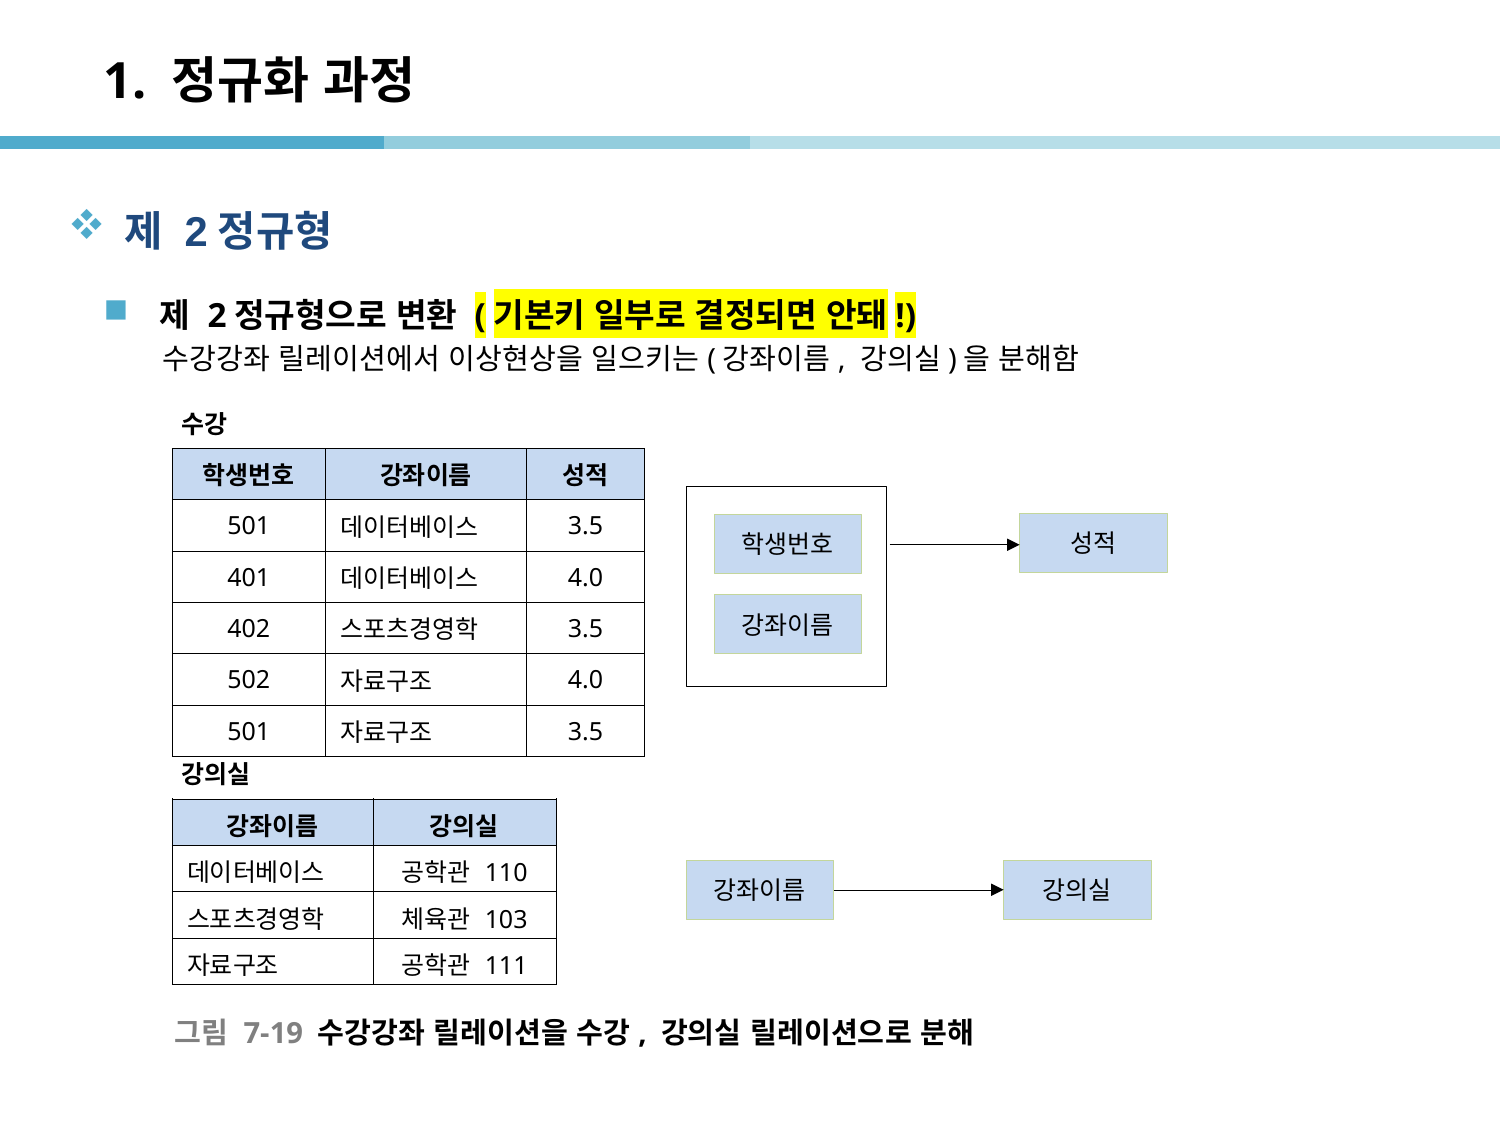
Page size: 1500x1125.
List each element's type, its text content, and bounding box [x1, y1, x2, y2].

table_header 강의실 [374, 800, 556, 845]
table_cell 402 [173, 603, 325, 653]
title 1. 정규화 과정 [88, 32, 1330, 124]
table_cell 502 [173, 654, 325, 705]
table_cell 스포츠경영학 [326, 603, 526, 653]
table_header 성적 [527, 449, 644, 499]
table_cell 공학관 111 [374, 939, 556, 984]
list 제 2정규형으로 변환 (기본키 일부로 결정되면 안돼!) 수강강좌 릴레이션에서 이상현상을 일으키는(강좌이름, 강의실)을 분해함 [88, 266, 1412, 1095]
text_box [685, 485, 1168, 688]
table_cell 체육관 103 [374, 892, 556, 938]
table_cell 자료구조 [326, 654, 526, 705]
table_header 강좌이름 [173, 800, 373, 845]
text_box 수강 [166, 401, 462, 446]
table_cell 4.0 [527, 552, 644, 602]
table_cell 데이터베이스 [326, 500, 526, 551]
table_cell 501 [173, 500, 325, 551]
table_cell 데이터베이스 [173, 846, 373, 891]
table_header 학생번호 [173, 449, 325, 499]
text_box 그림 7-19 수강강좌 릴레이션을 수강, 강의실 릴레이션으로 분해 [159, 1008, 473, 1056]
text_box 강의실 [166, 751, 462, 797]
text_box 제 2정규형 [53, 172, 1376, 278]
text_box 강의실 [1001, 858, 1153, 921]
table_cell 3.5 [527, 603, 644, 653]
table_cell 자료구조 [326, 706, 526, 756]
table_cell 데이터베이스 [326, 552, 526, 602]
table_cell 자료구조 [173, 939, 373, 984]
table_cell 3.5 [527, 706, 644, 756]
table_header 강좌이름 [326, 449, 526, 499]
table_cell 스포츠경영학 [173, 892, 373, 938]
table_cell 4.0 [527, 654, 644, 705]
text_box 강좌이름 [684, 858, 836, 921]
table_cell 401 [173, 552, 325, 602]
table_cell 501 [173, 706, 325, 751]
table_cell 3.5 [527, 500, 644, 551]
table_cell 공학관 110 [374, 846, 556, 891]
